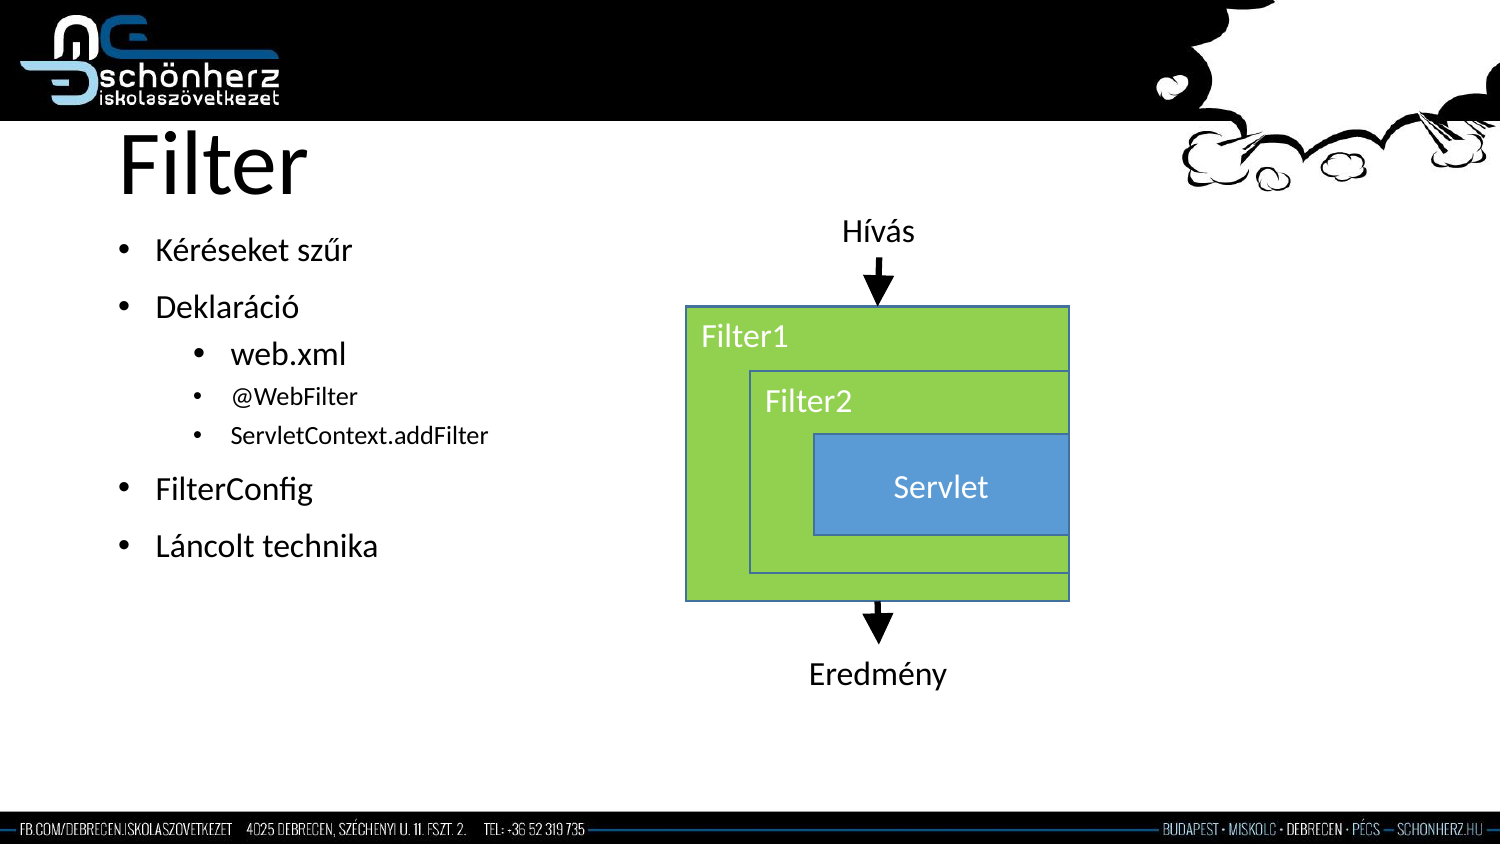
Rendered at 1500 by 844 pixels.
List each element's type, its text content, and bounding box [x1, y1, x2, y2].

text_box Eredmény [793, 644, 964, 701]
picture [0, 0, 1500, 844]
list Kéréseket szűr Deklaráció web.xml @WebFilter ServletContext.addFilter FilterConfig Láncolt technika [103, 224, 1397, 760]
text_box Servlet [813, 434, 1069, 536]
text_box Hívás [827, 201, 932, 258]
text_box Filter2 [750, 371, 1069, 573]
title Filter [103, 83, 1397, 224]
text_box Filter1 [686, 306, 1069, 602]
